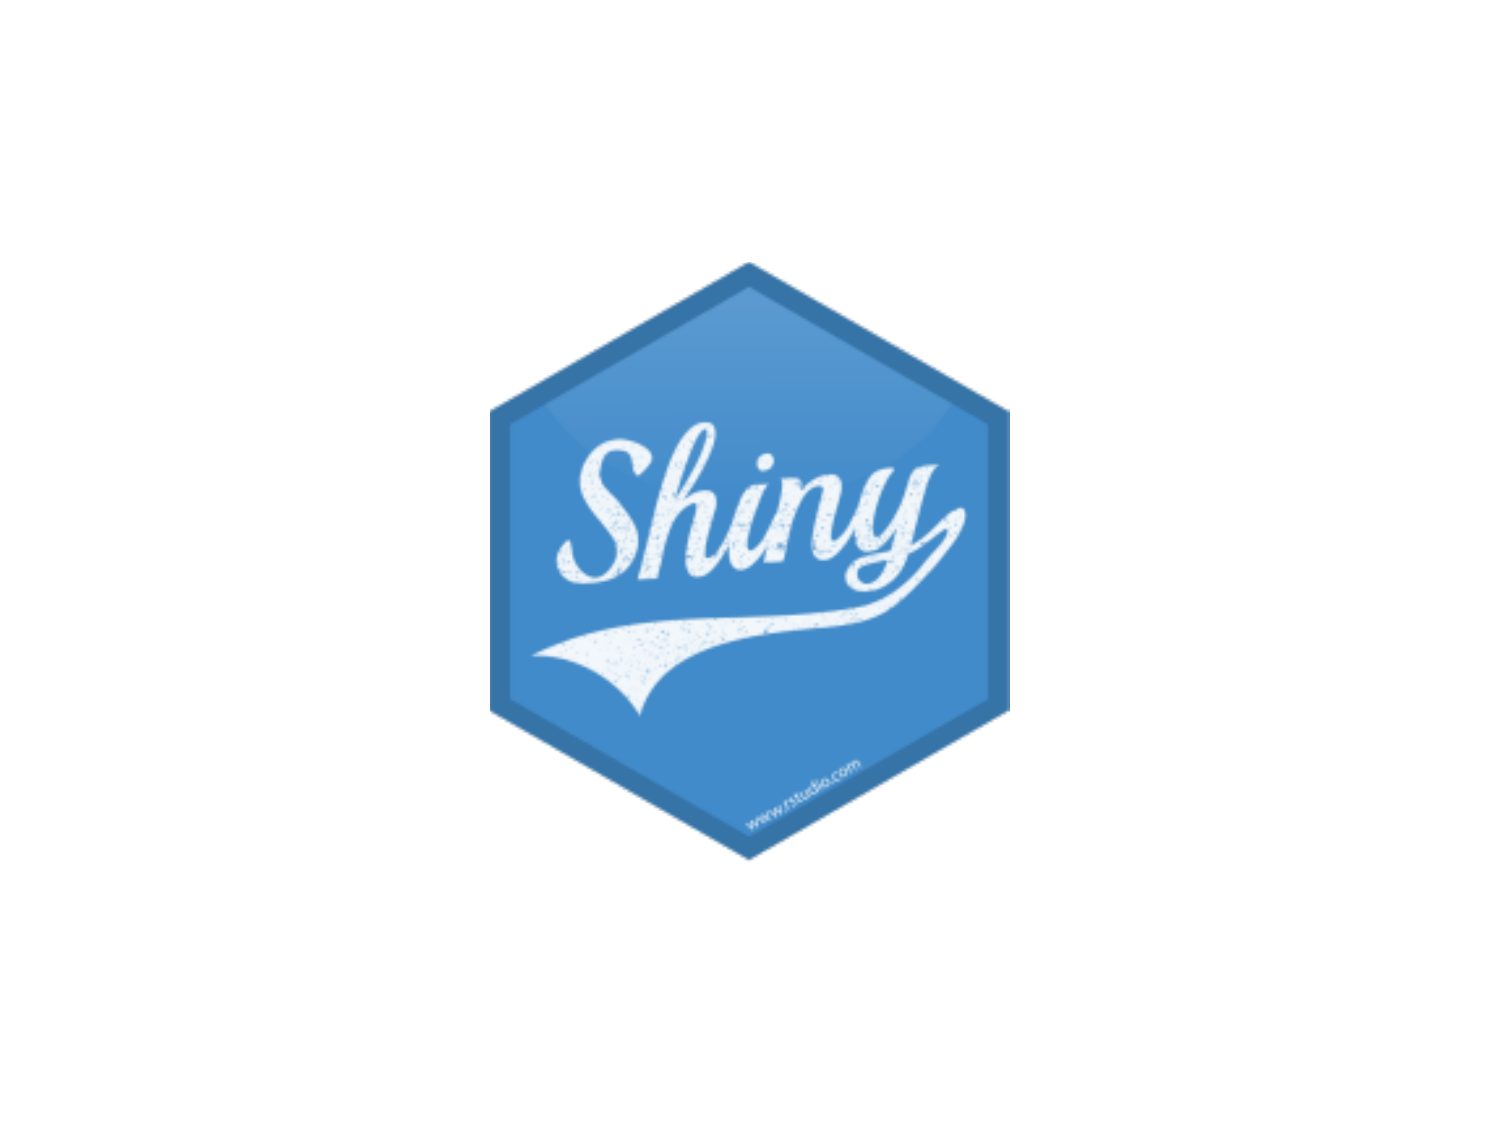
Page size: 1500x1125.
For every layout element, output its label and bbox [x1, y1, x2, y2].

picture [490, 261, 1010, 864]
